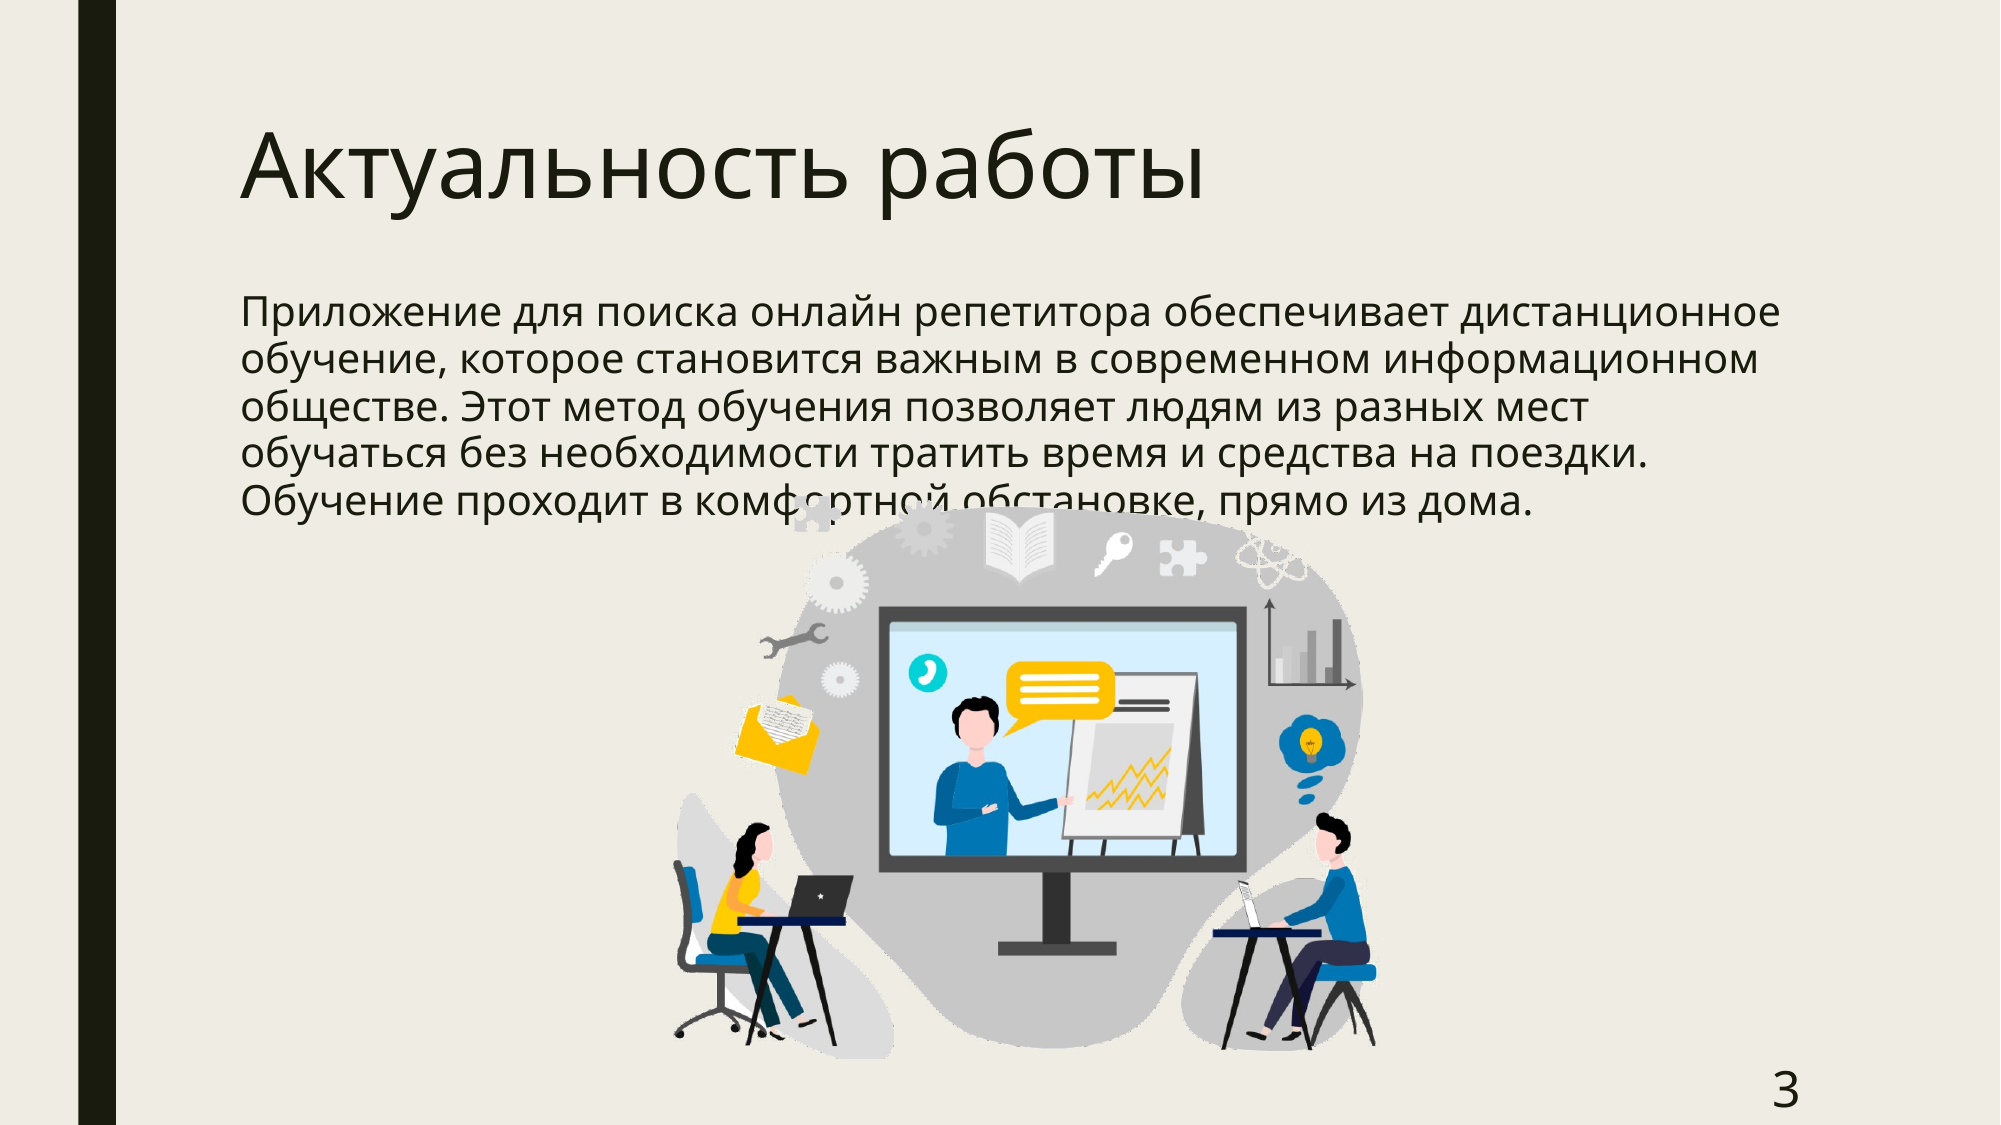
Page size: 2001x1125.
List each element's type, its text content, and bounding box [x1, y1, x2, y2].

slide_number 3 [1553, 1058, 1816, 1125]
picture [605, 478, 1573, 1059]
list Приложение для поиска онлайн репетитора обеспечивает дистанционное обучение, которое становится важным в современном информационном обществе. Этот метод обучения позволяет людям из разных мест обучаться без необходимости тратить время и средства на поездки. Обучение проходит в комфортной обстановке, прямо из дома. [225, 281, 1800, 870]
title Актуальность работы [225, 112, 1800, 281]
